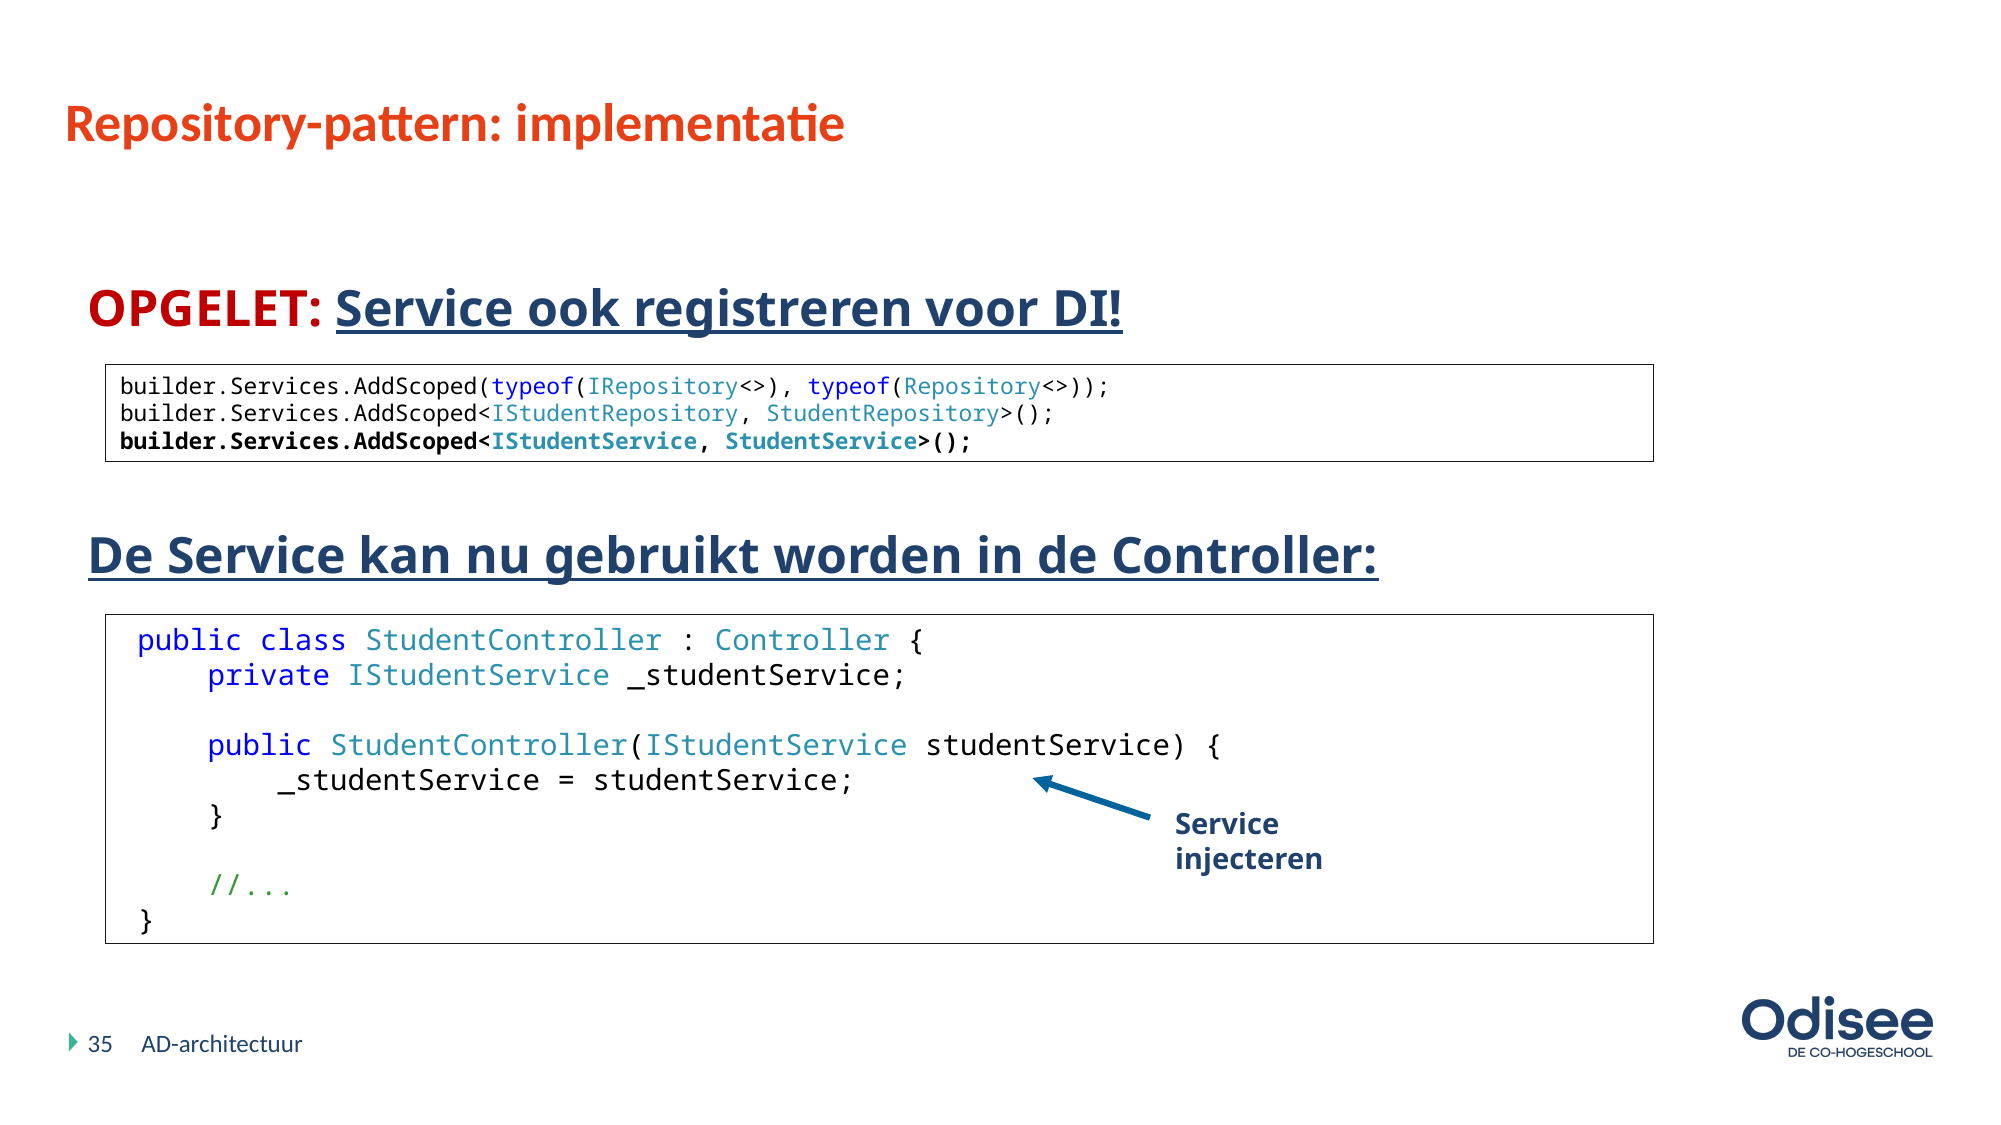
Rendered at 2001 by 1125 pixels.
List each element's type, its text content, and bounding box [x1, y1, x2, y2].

list OPGELET: Service ook registreren voor DI! [87, 276, 1684, 368]
title Repository-pattern: implementatie [64, 100, 1790, 213]
slide_number 35 [87, 1027, 135, 1088]
footer AD-architectuur [141, 1027, 817, 1088]
text_box De Service kan nu gebruikt worden in de Controller: [87, 523, 1684, 615]
text_box Service injecteren [1160, 797, 1447, 883]
text_box builder.Services.AddScoped(typeof(IRepository<>), typeof(Repository<>)); builder.Services.AddScoped<IStudentRepository, StudentRepository>(); builder.Services.AddScoped<IStudentService, StudentService>(); [105, 364, 1654, 462]
text_box public class StudentController : Controller { private IStudentService _studentService; public StudentController(IStudentService studentService) { _studentService = studentService; } //... } [105, 614, 1654, 944]
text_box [1032, 777, 1150, 818]
picture [1742, 996, 1933, 1057]
